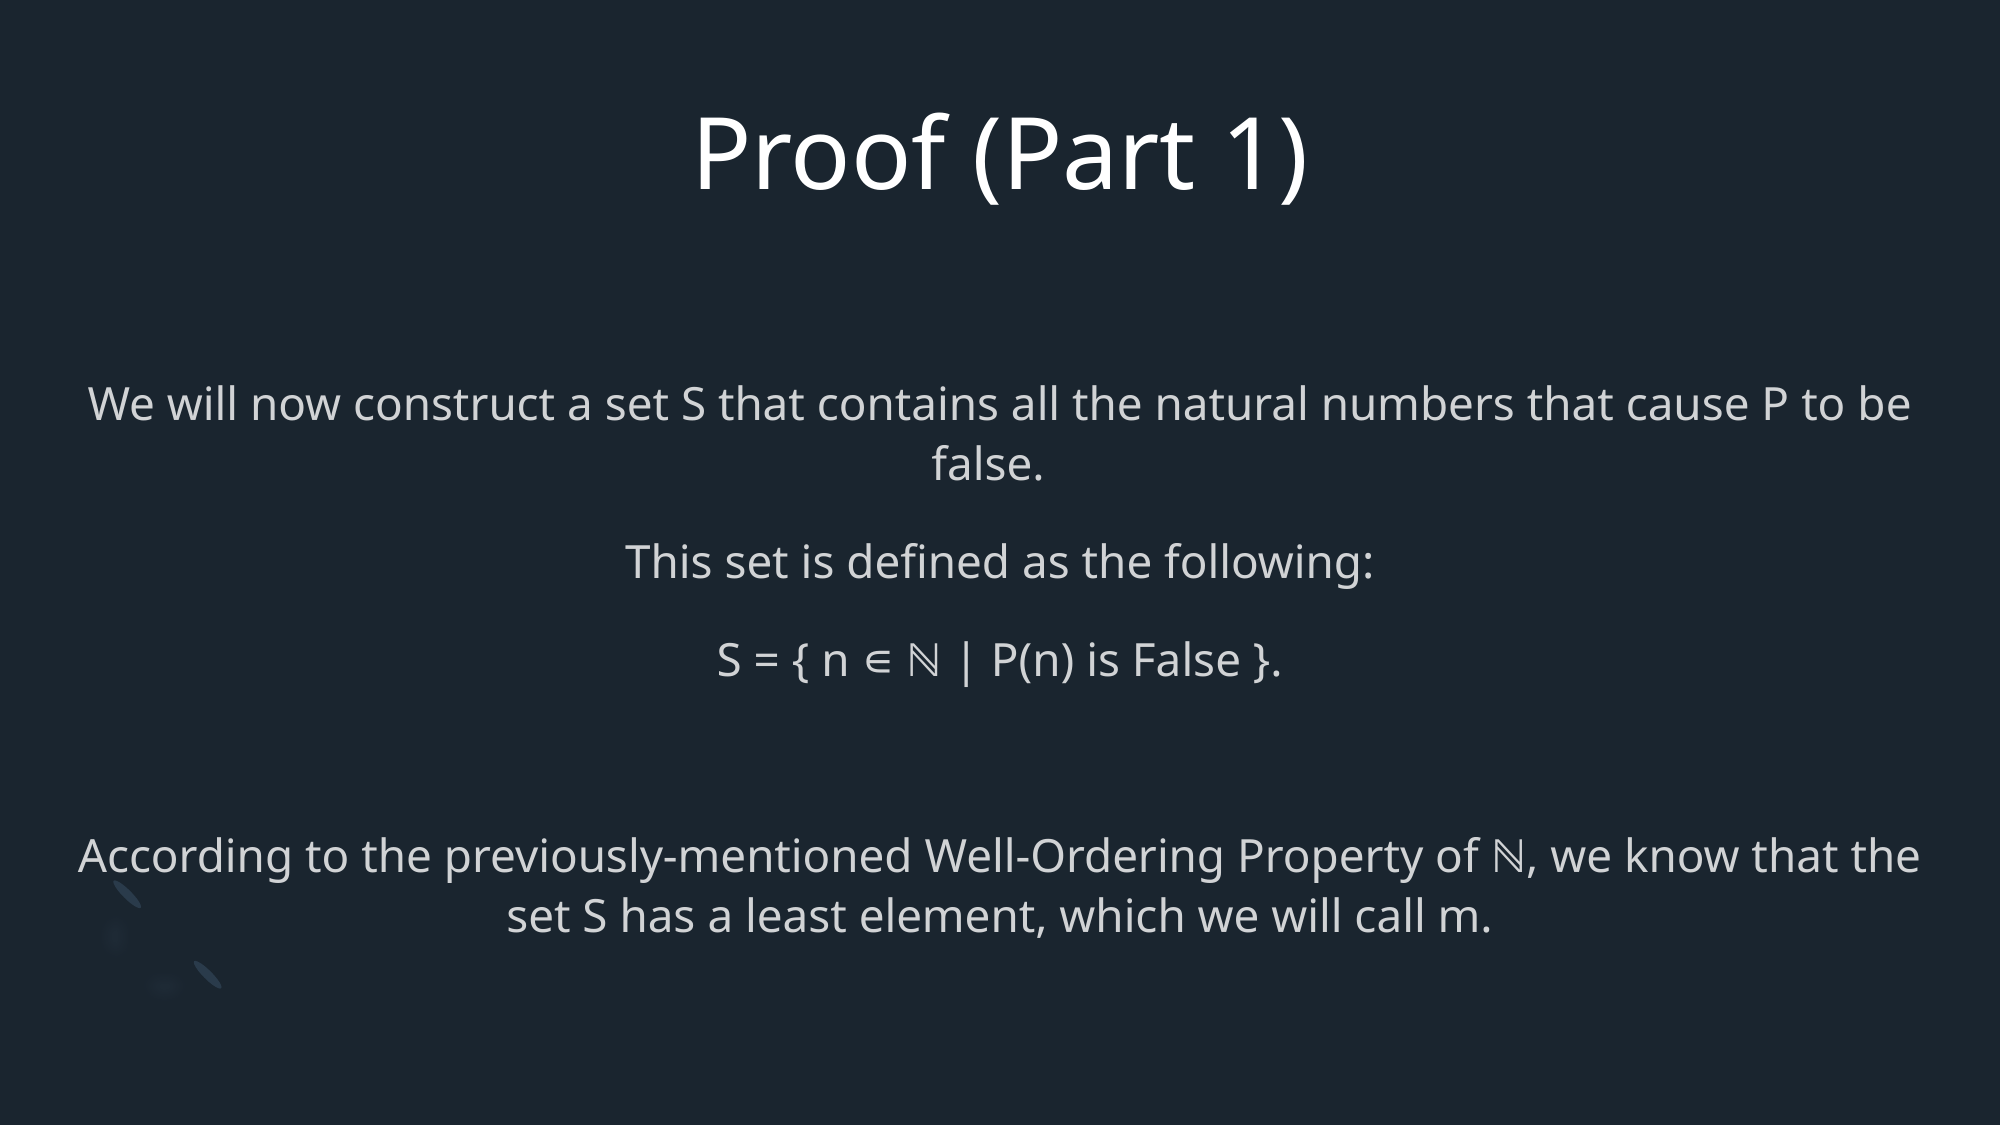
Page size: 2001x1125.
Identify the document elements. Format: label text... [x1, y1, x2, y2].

title Proof (Part 1) [90, 90, 1910, 309]
list We will now construct a set S that contains all the natural numbers that cause P to be false. This set is defined as the following: S = { n ∊ ℕ | P(n) is False }. According to the previously-mentioned Well-Ordering Property of ℕ, we know that the set S has a least element, which we will call m. [62, 368, 1938, 1003]
